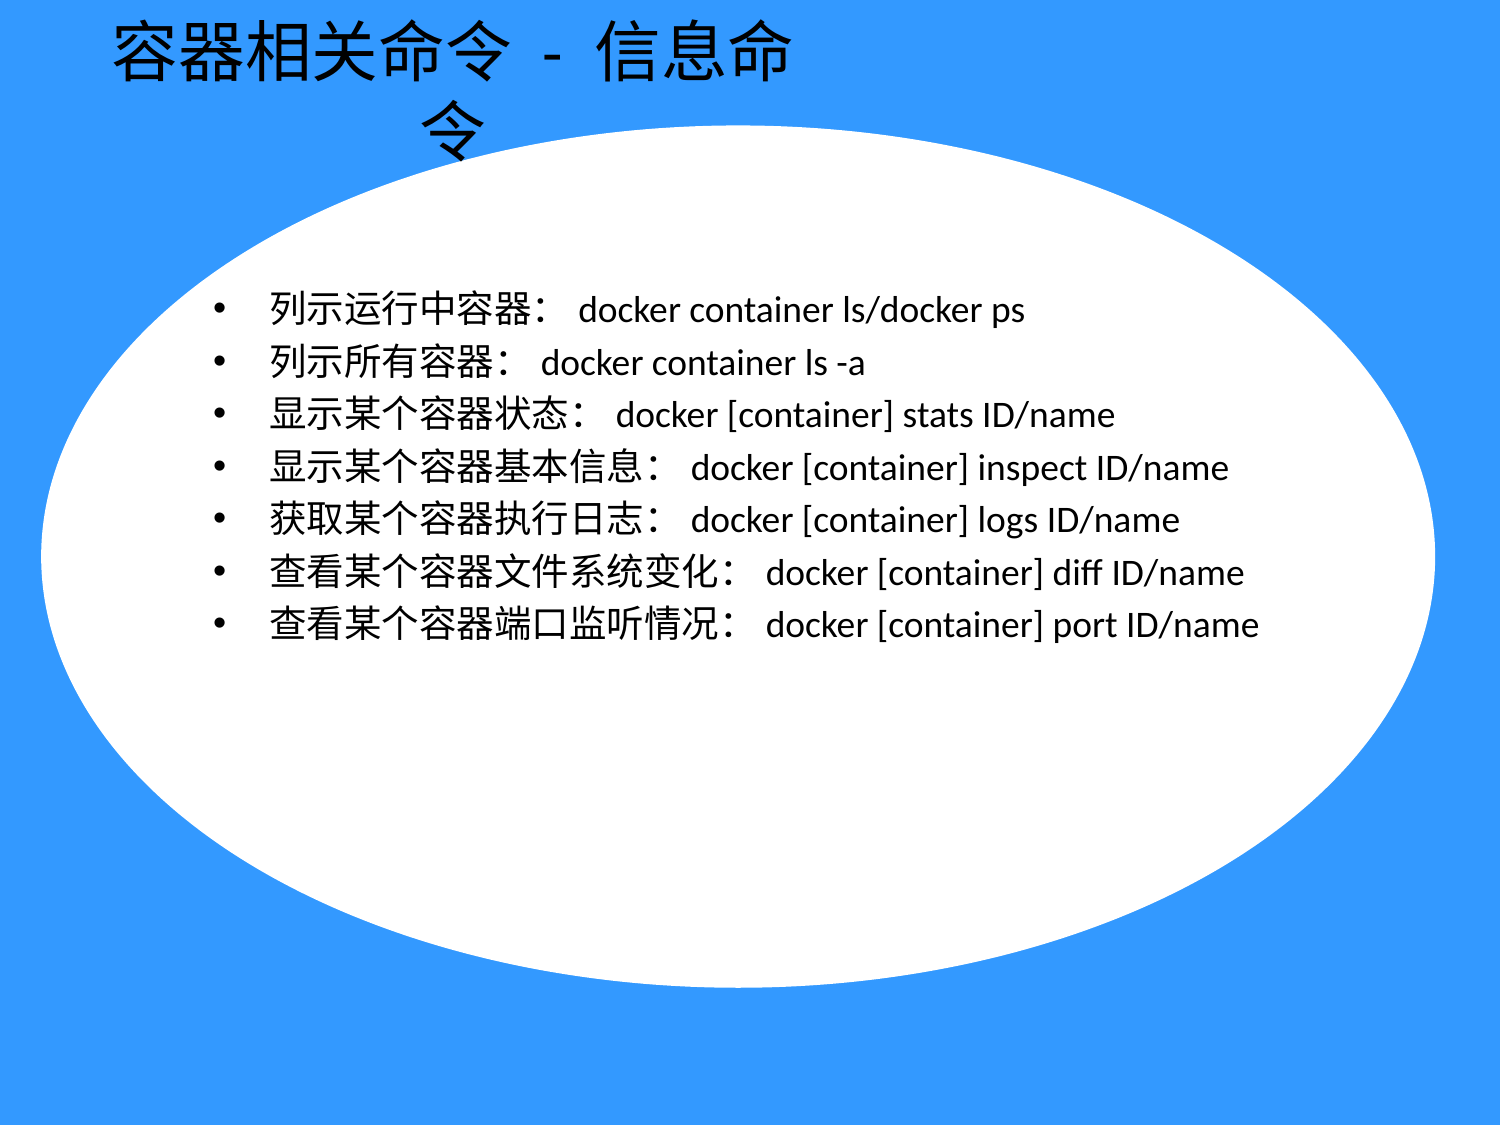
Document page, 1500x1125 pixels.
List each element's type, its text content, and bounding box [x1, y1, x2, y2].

list 列示运行中容器：docker container ls/docker ps 列示所有容器：docker container ls -a 显示某个容器状态：docker [container] stats ID/name 显示某个容器基本信息：docker [container] inspect ID/name 获取某个容器执行日志：docker [container] logs ID/name 查看某个容器文件系统变化：docker [container] diff ID/name 查看某个容器端口监听情况：docker [container] port ID/name [198, 277, 1286, 928]
title 容器相关命令 - 信息命令 [76, 42, 830, 138]
